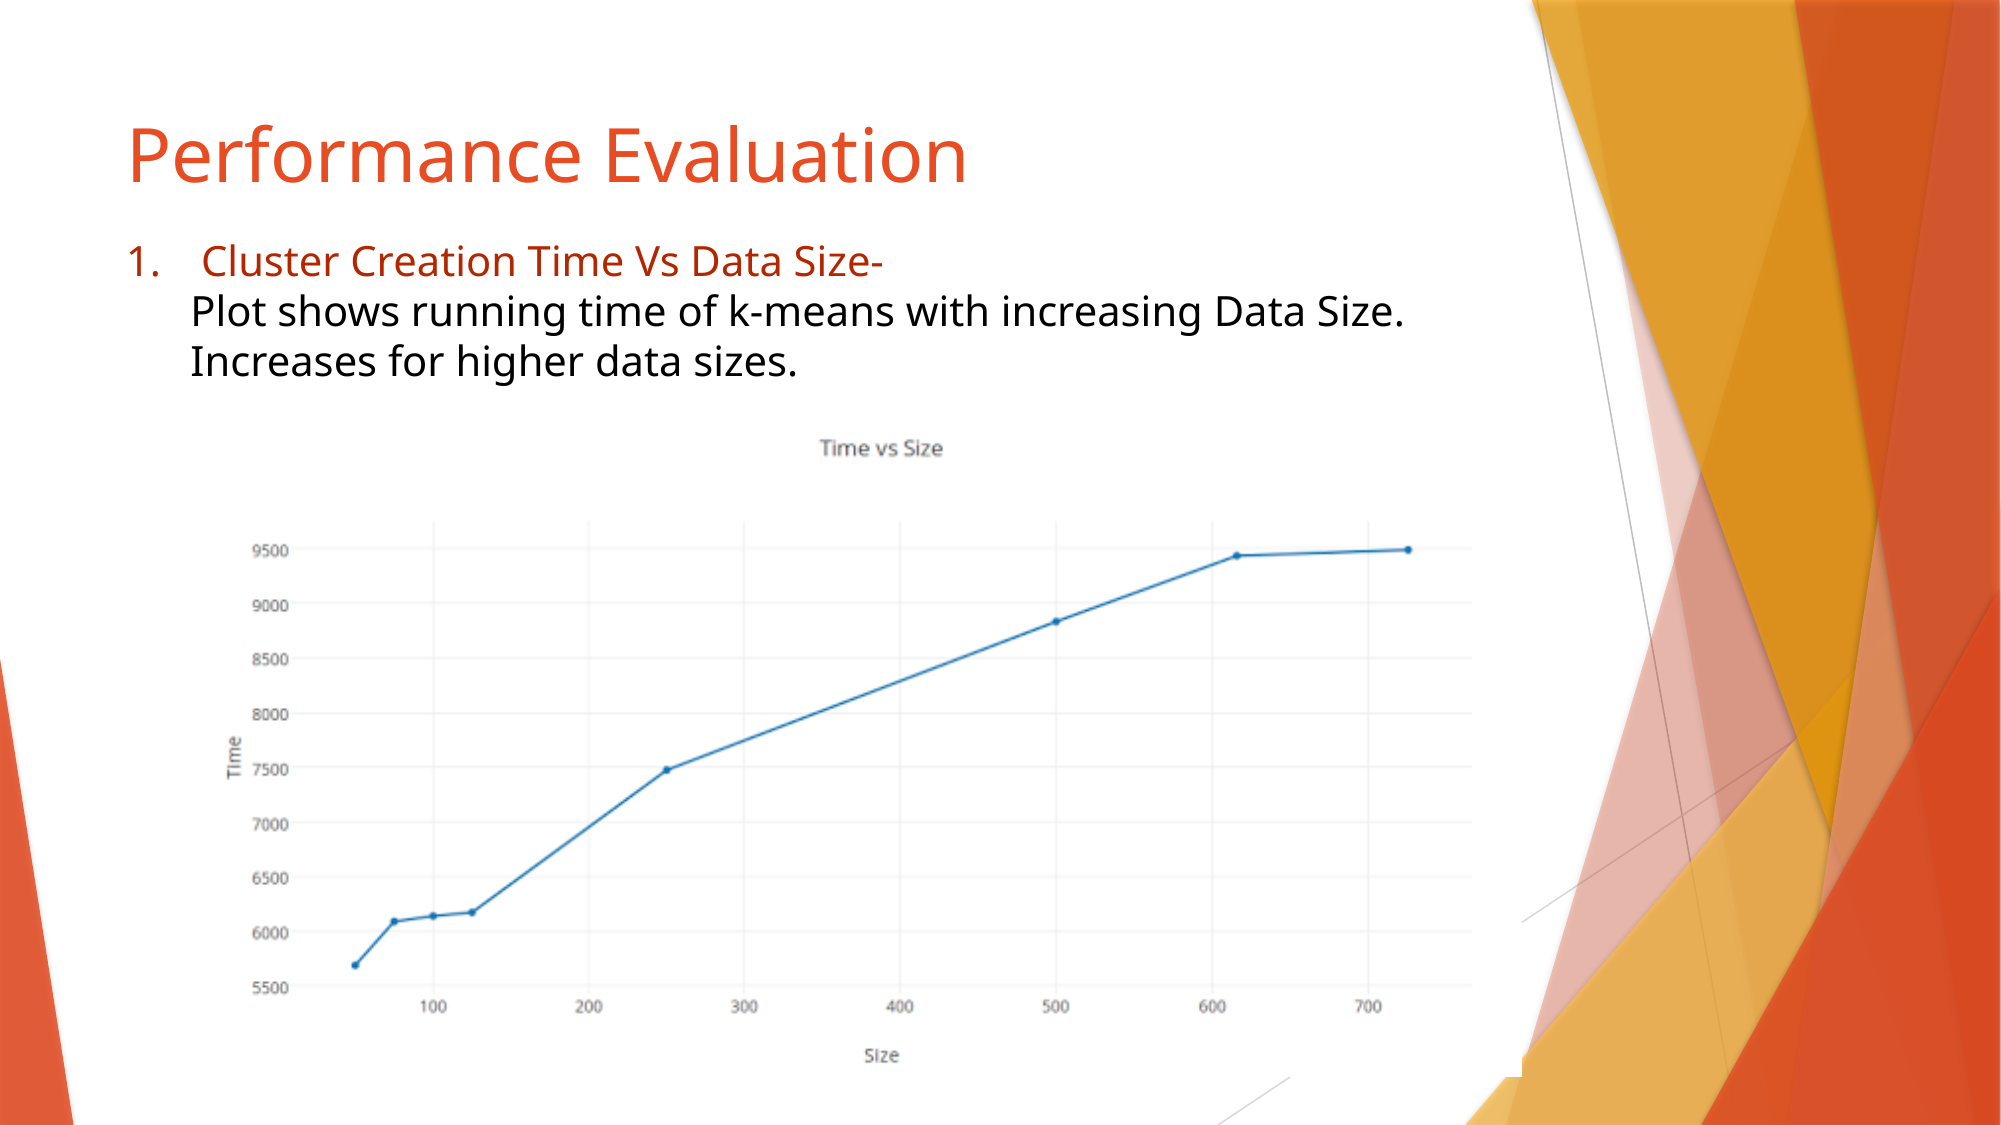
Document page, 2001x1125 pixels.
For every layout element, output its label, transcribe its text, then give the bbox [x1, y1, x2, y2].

title Performance Evaluation [111, 99, 1522, 227]
picture [205, 424, 1522, 1077]
text_box Cluster Creation Time Vs Data Size- Plot shows running time of k-means with increasing Data Size. Increases for higher data sizes. [111, 227, 1522, 444]
